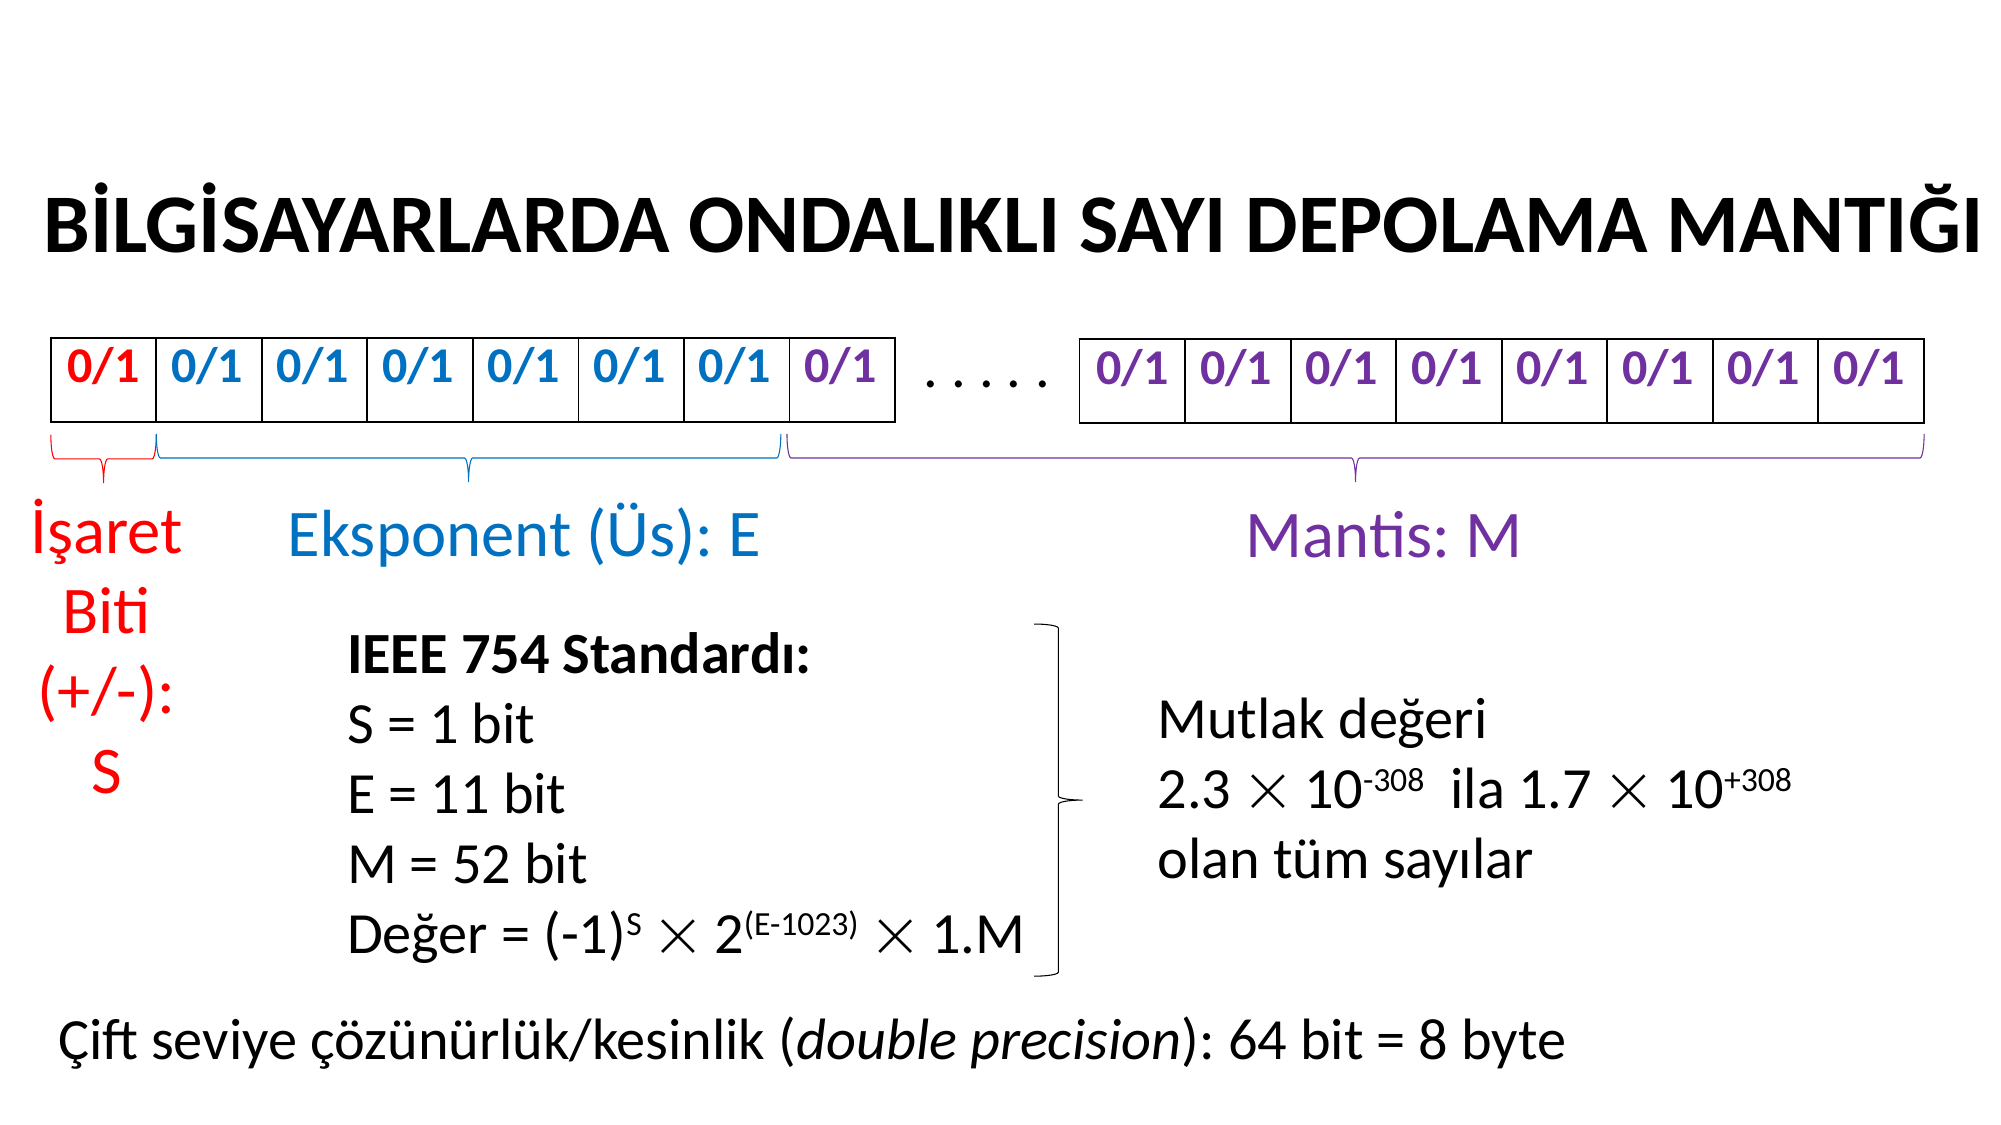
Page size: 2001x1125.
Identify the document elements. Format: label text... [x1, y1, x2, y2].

table_header 0/1 [52, 339, 155, 421]
table_header 0/1 [1608, 340, 1712, 422]
table_header 0/1 [685, 339, 789, 421]
table_header 0/1 [790, 339, 894, 421]
text_box Mutlak değeri 2.3  10-308 ila 1.7  10+308 olan tüm sayılar [1143, 672, 1925, 898]
table_header 0/1 [1292, 340, 1395, 422]
table_header 0/1 [1186, 340, 1290, 422]
text_box Mantis: M [1215, 483, 1553, 578]
text_box [155, 433, 782, 482]
table_header 0/1 [1714, 340, 1817, 422]
table_header 0/1 [263, 339, 366, 421]
table_header 0/1 [579, 339, 683, 421]
table_header 0/1 [1397, 340, 1501, 422]
text_box . . . . . [908, 321, 1078, 407]
text_box Eksponent (Üs): E [264, 482, 784, 578]
text_box [50, 434, 156, 479]
text_box [786, 433, 1925, 483]
table_header 0/1 [1080, 340, 1184, 422]
table_header 0/1 [1503, 340, 1606, 422]
text_box İşaret Biti (+/-): S [14, 479, 199, 815]
text_box Çift seviye çözünürlük/kesinlik (double precision): 64 bit = 8 byte [43, 994, 1659, 1125]
table_header 0/1 [474, 339, 578, 421]
table_header 0/1 [368, 339, 472, 421]
table_header 0/1 [1819, 340, 1923, 422]
text_box [1034, 623, 1083, 977]
text_box IEEE 754 Standardı: S = 1 bit E = 11 bit M = 52 bit Değer = (-1)S  2(E-1023)  1.M [332, 607, 1243, 973]
table_header 0/1 [157, 339, 261, 421]
text_box BİLGİSAYARLARDA ONDALIKLI SAYI DEPOLAMA MANTIĞI [28, 161, 2000, 277]
